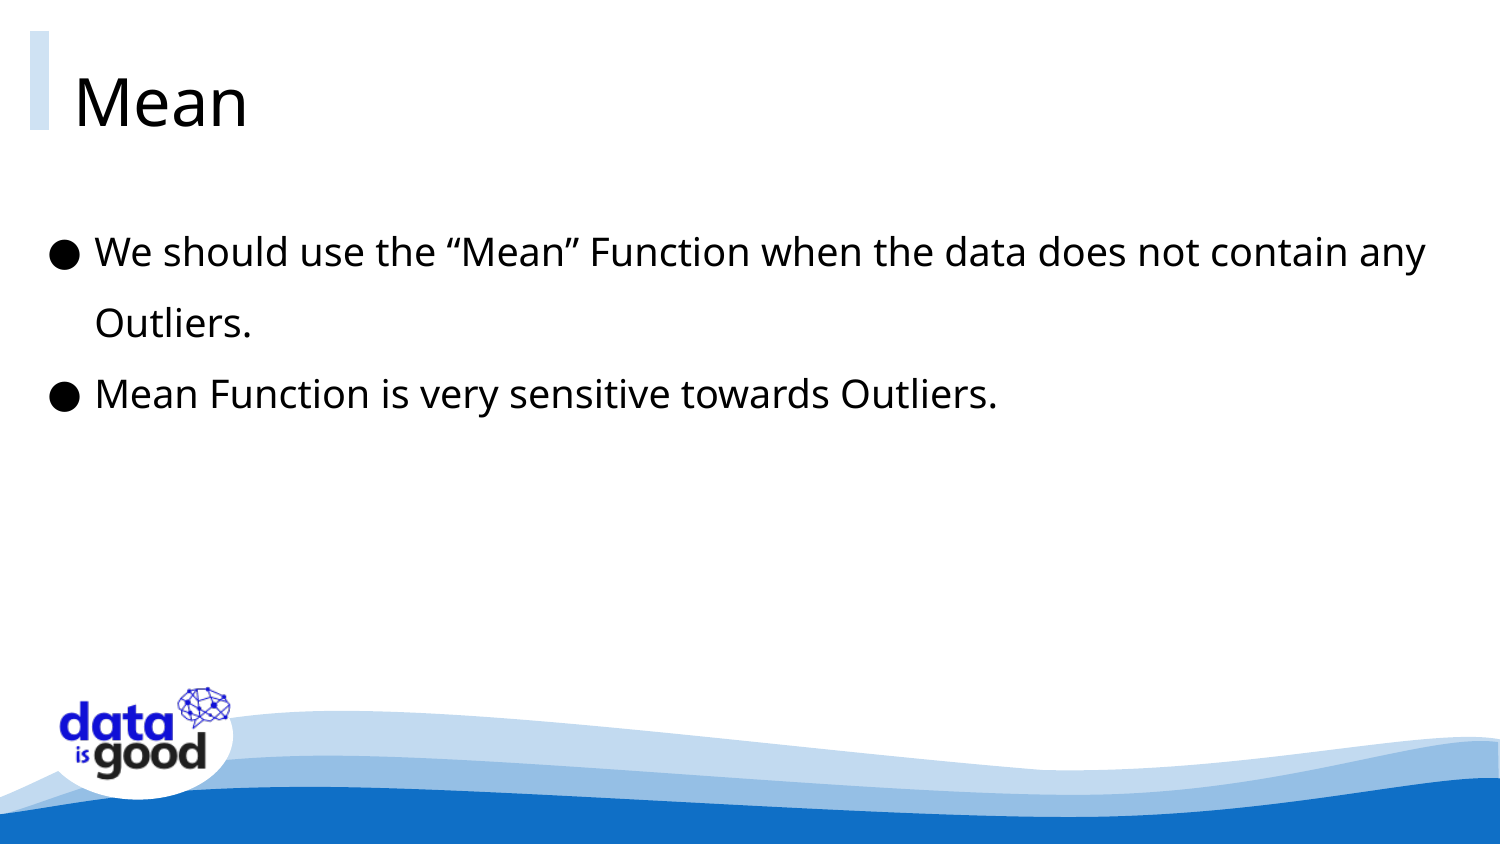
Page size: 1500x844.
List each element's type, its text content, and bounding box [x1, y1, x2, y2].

picture [58, 685, 231, 804]
title Mean [61, 36, 1500, 120]
list We should use the “Mean” Function when the data does not contain any Outliers. Mean Function is very sensitive towards Outliers. [26, 191, 1474, 545]
